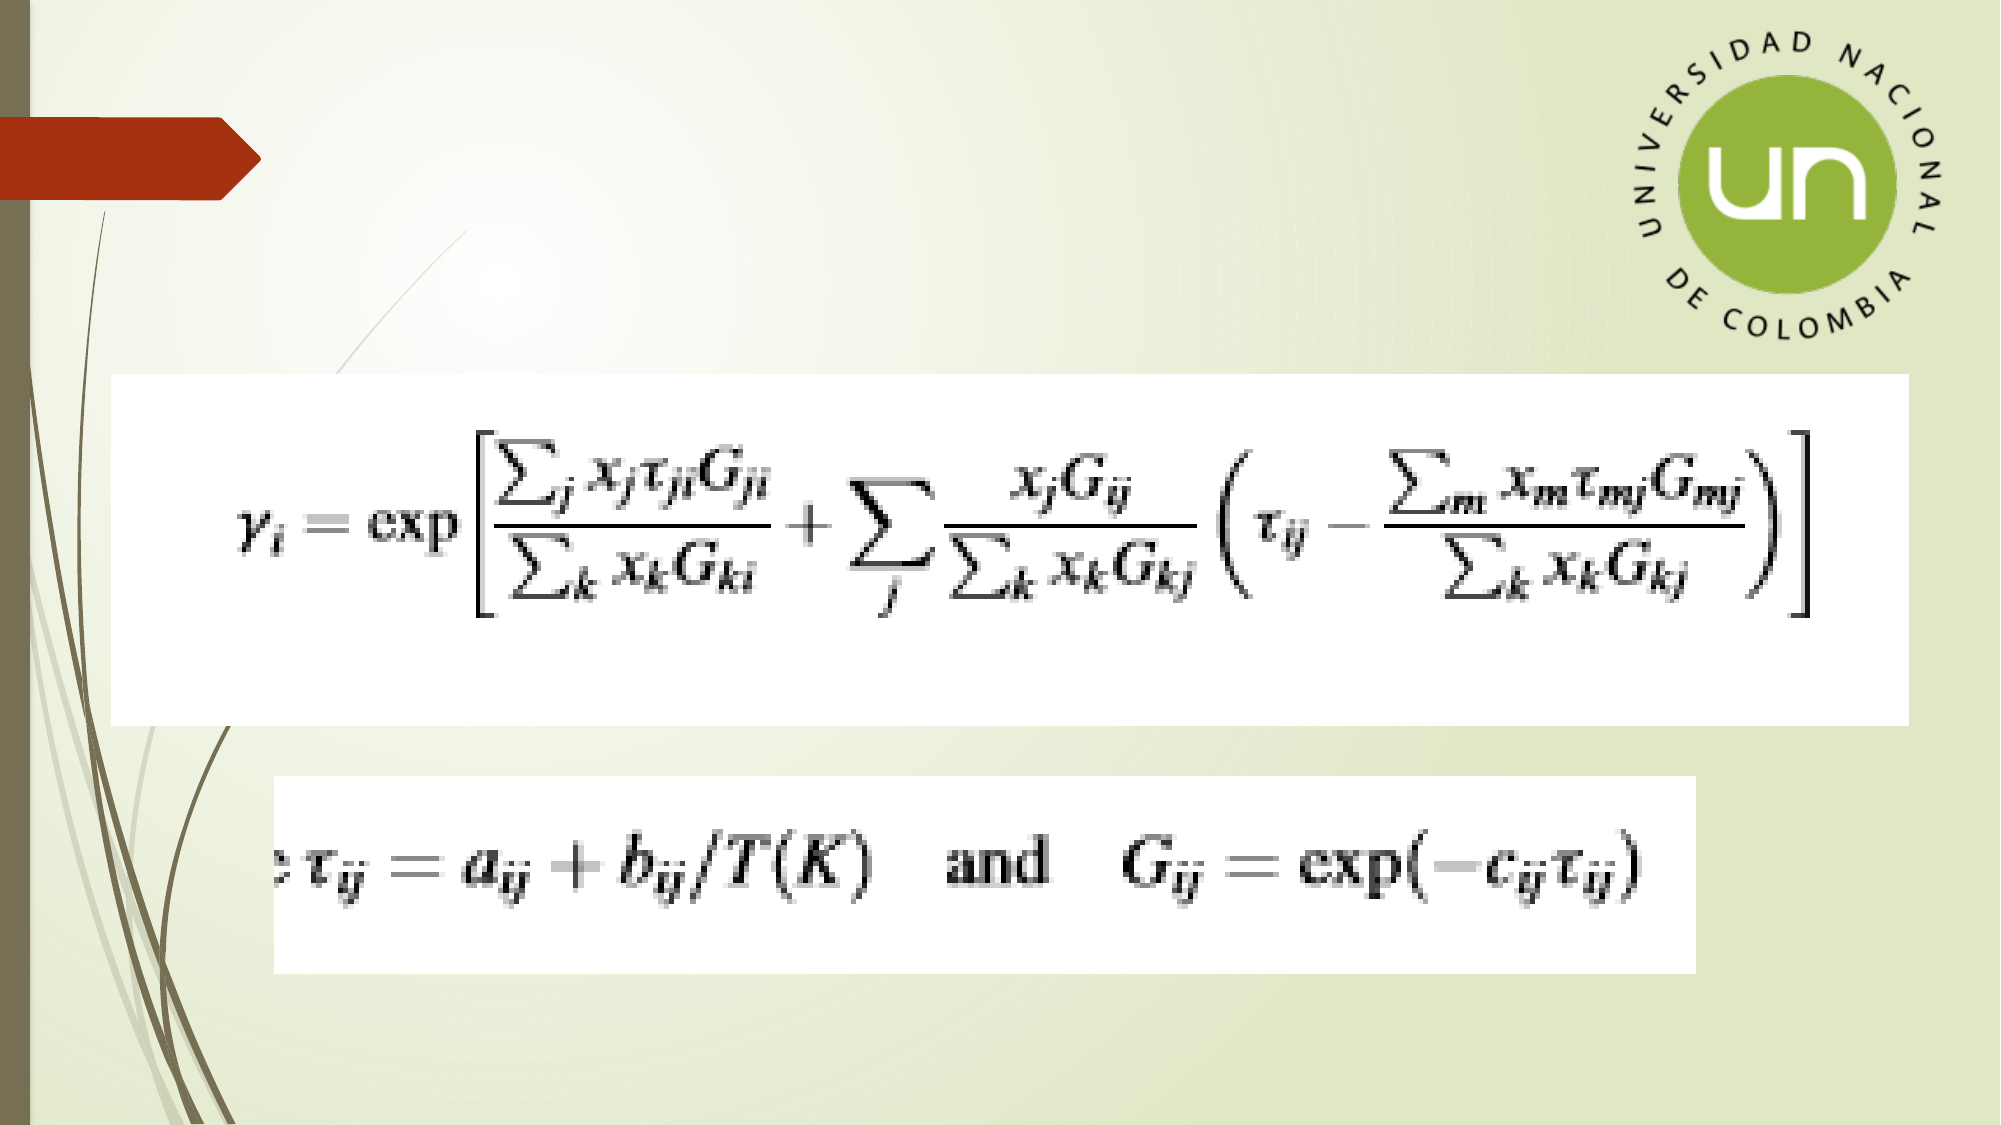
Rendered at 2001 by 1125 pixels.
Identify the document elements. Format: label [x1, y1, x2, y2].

picture [110, 0, 1976, 727]
picture [274, 776, 1696, 975]
